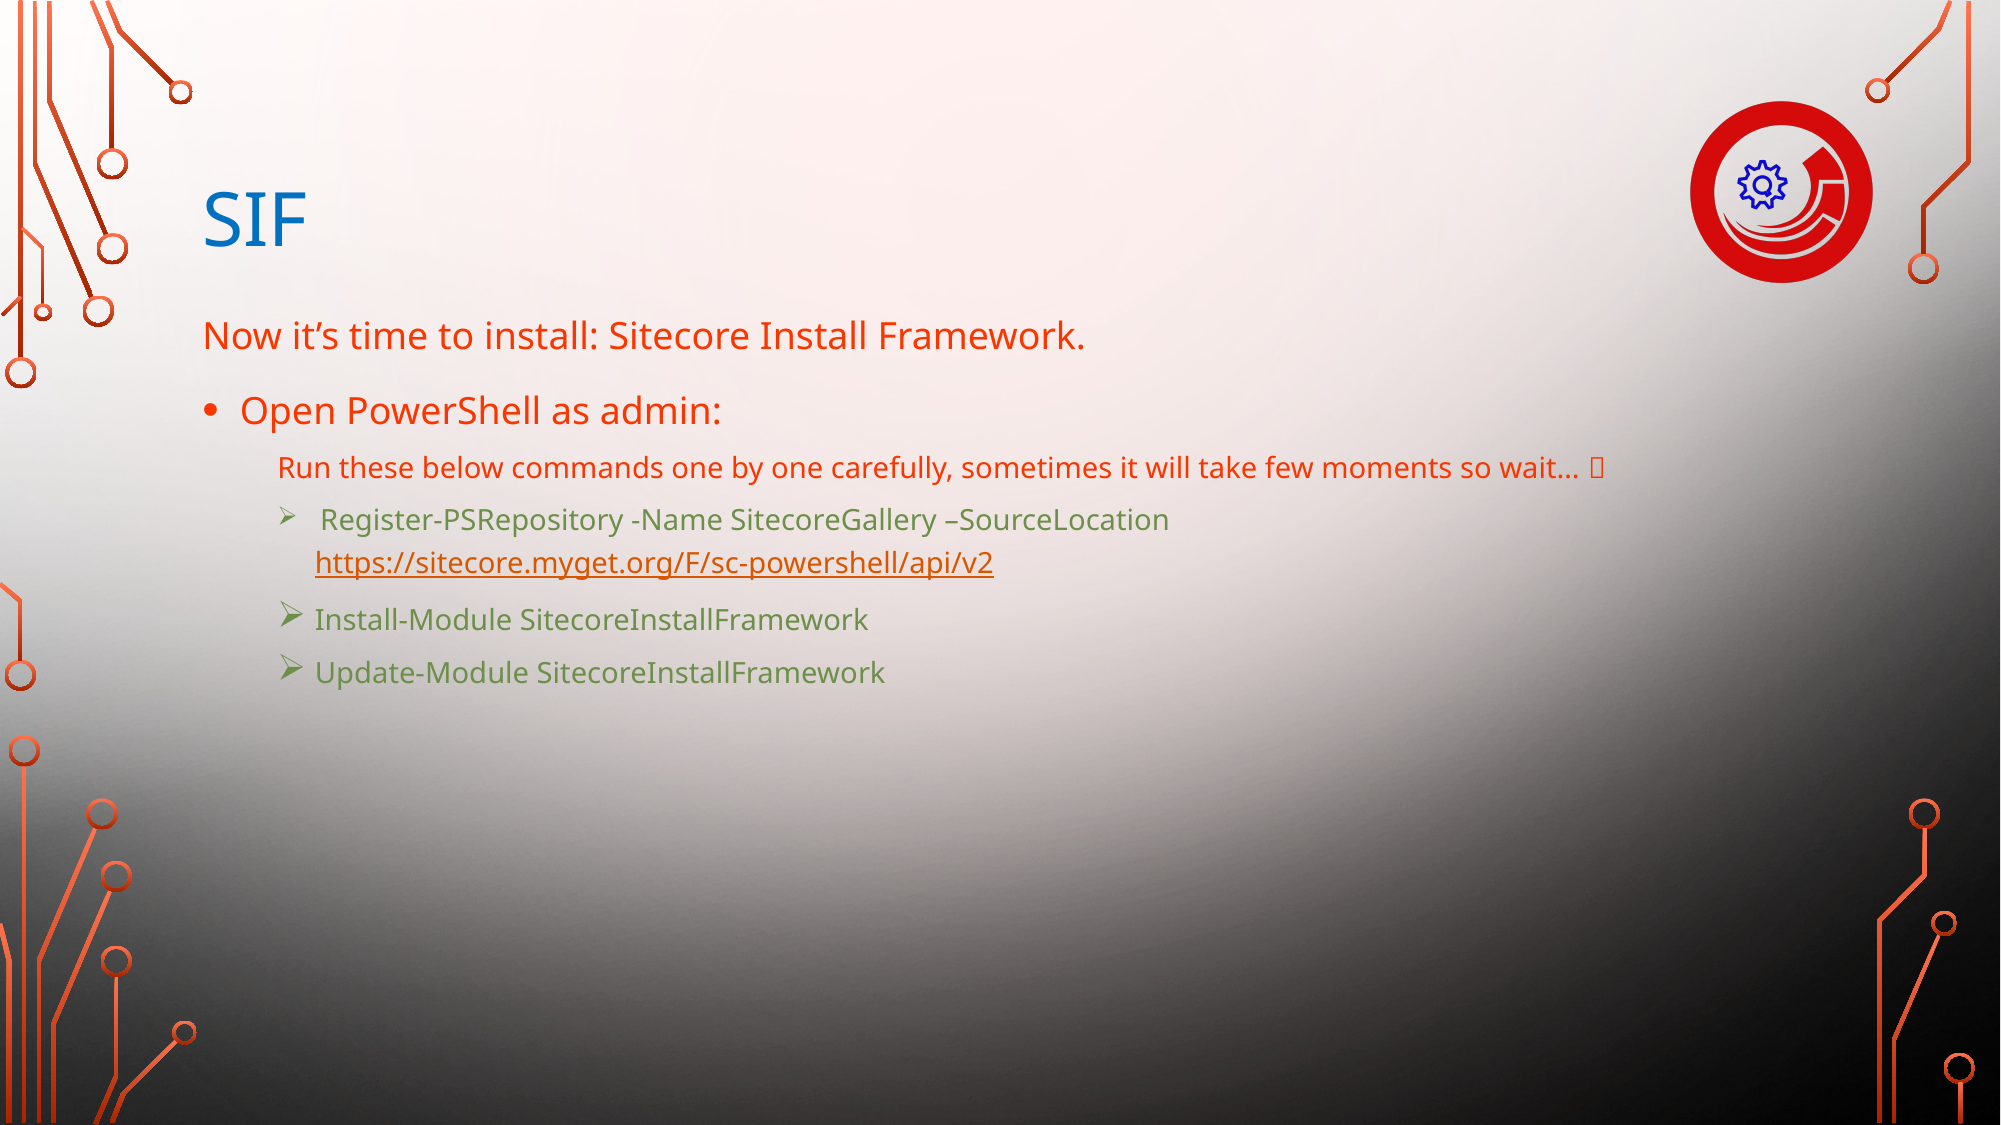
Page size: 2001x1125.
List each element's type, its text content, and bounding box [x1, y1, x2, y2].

picture [1682, 93, 1880, 287]
title SIF [187, 101, 1813, 295]
list Now it’s time to install: Sitecore Install Framework. Open PowerShell as admin: Run these below commands one by one carefully, sometimes it will take few moments so wait…  Register-PSRepository -Name SitecoreGallery –SourceLocation https://sitecore.myget.org/F/sc-powershell/api/v2 Install-Module SitecoreInstallFramework Update-Module SitecoreInstallFramework [187, 295, 1813, 950]
